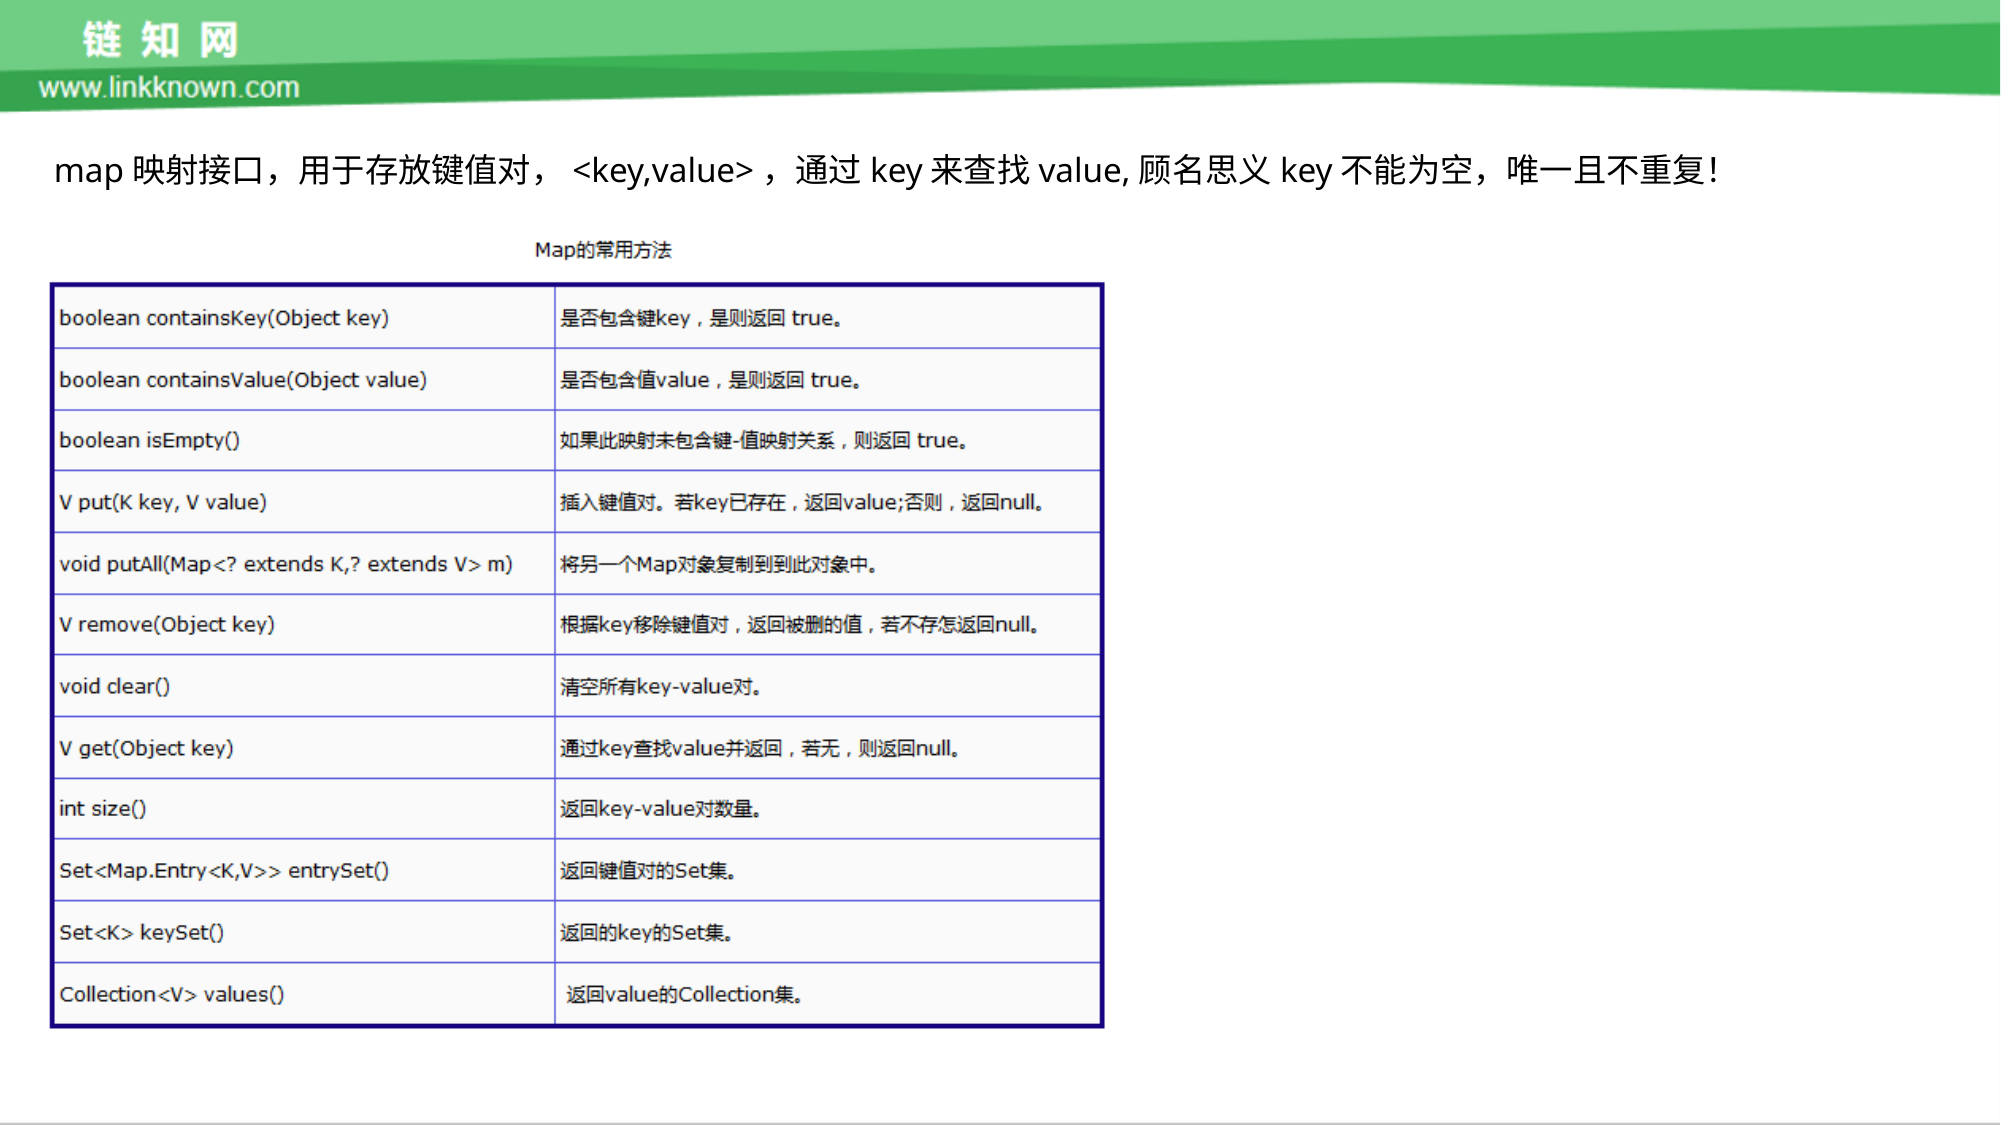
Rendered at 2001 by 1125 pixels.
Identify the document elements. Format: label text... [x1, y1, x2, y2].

picture [0, 0, 2001, 1125]
text_box map映射接口，用于存放键值对，<key,value>，通过key来查找value,顾名思义key不能为空，唯一且不重复！ [39, 141, 1961, 197]
